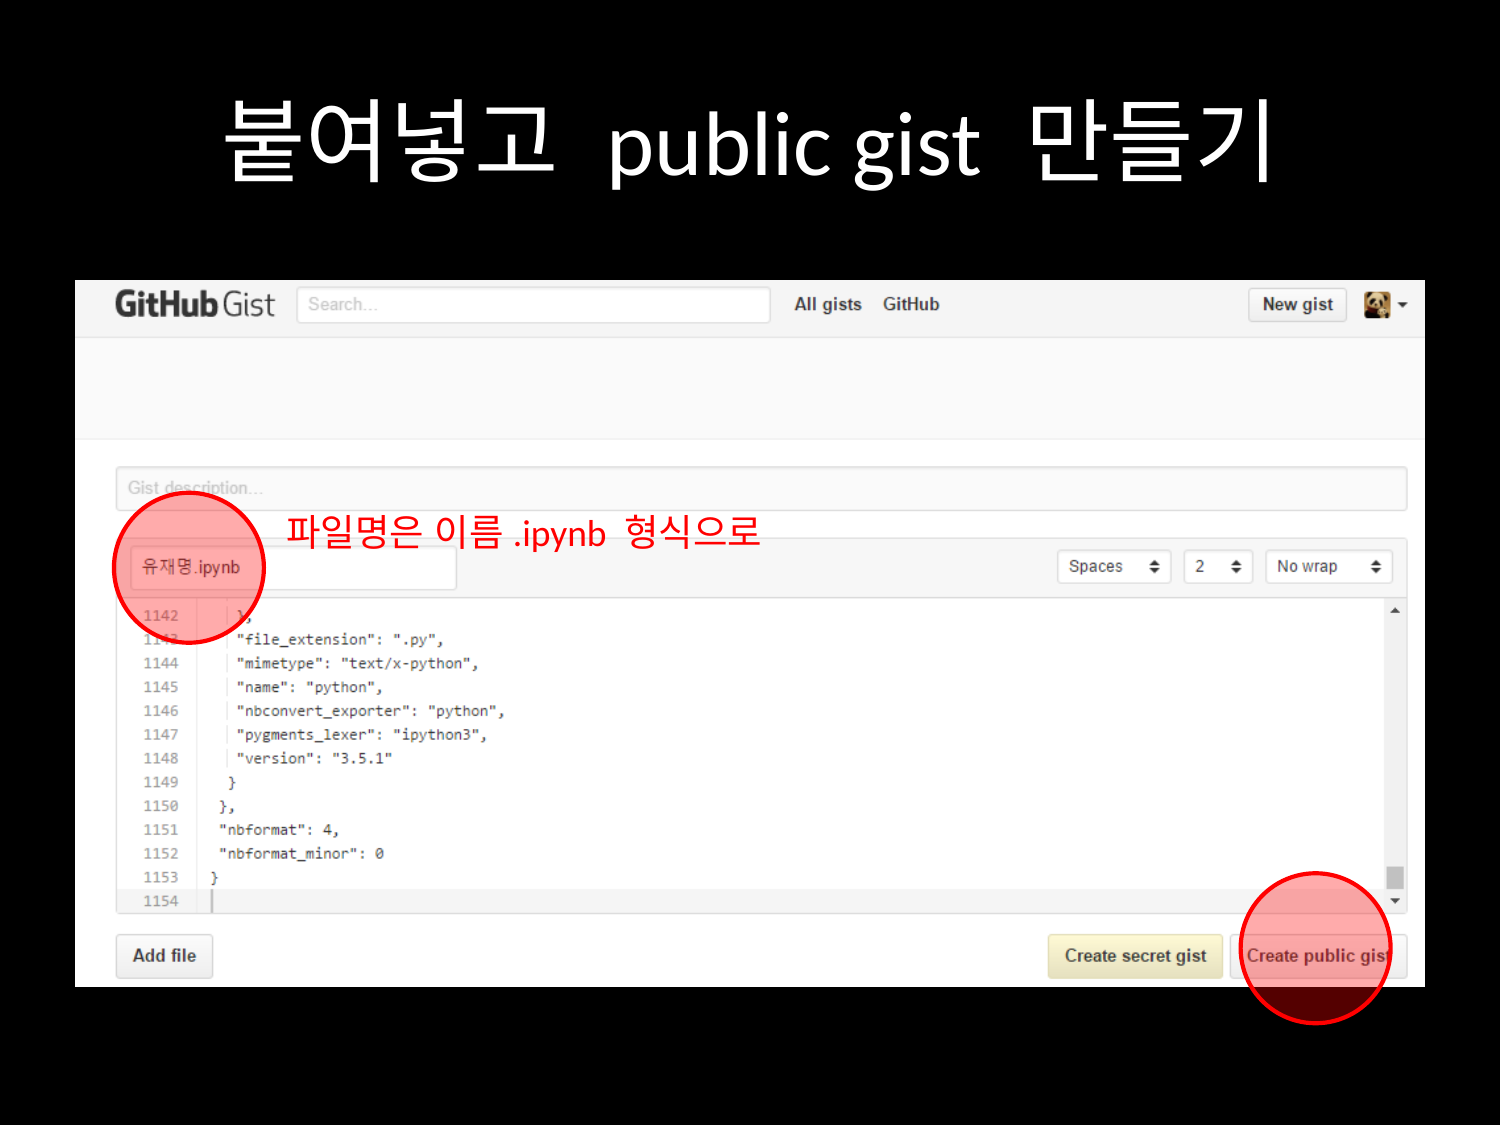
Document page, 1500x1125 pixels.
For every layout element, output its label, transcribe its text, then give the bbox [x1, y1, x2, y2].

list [74, 280, 1426, 987]
title 붙여넣고 public gist 만들기 [75, 45, 1425, 233]
text_box [1255, 996, 1377, 1026]
